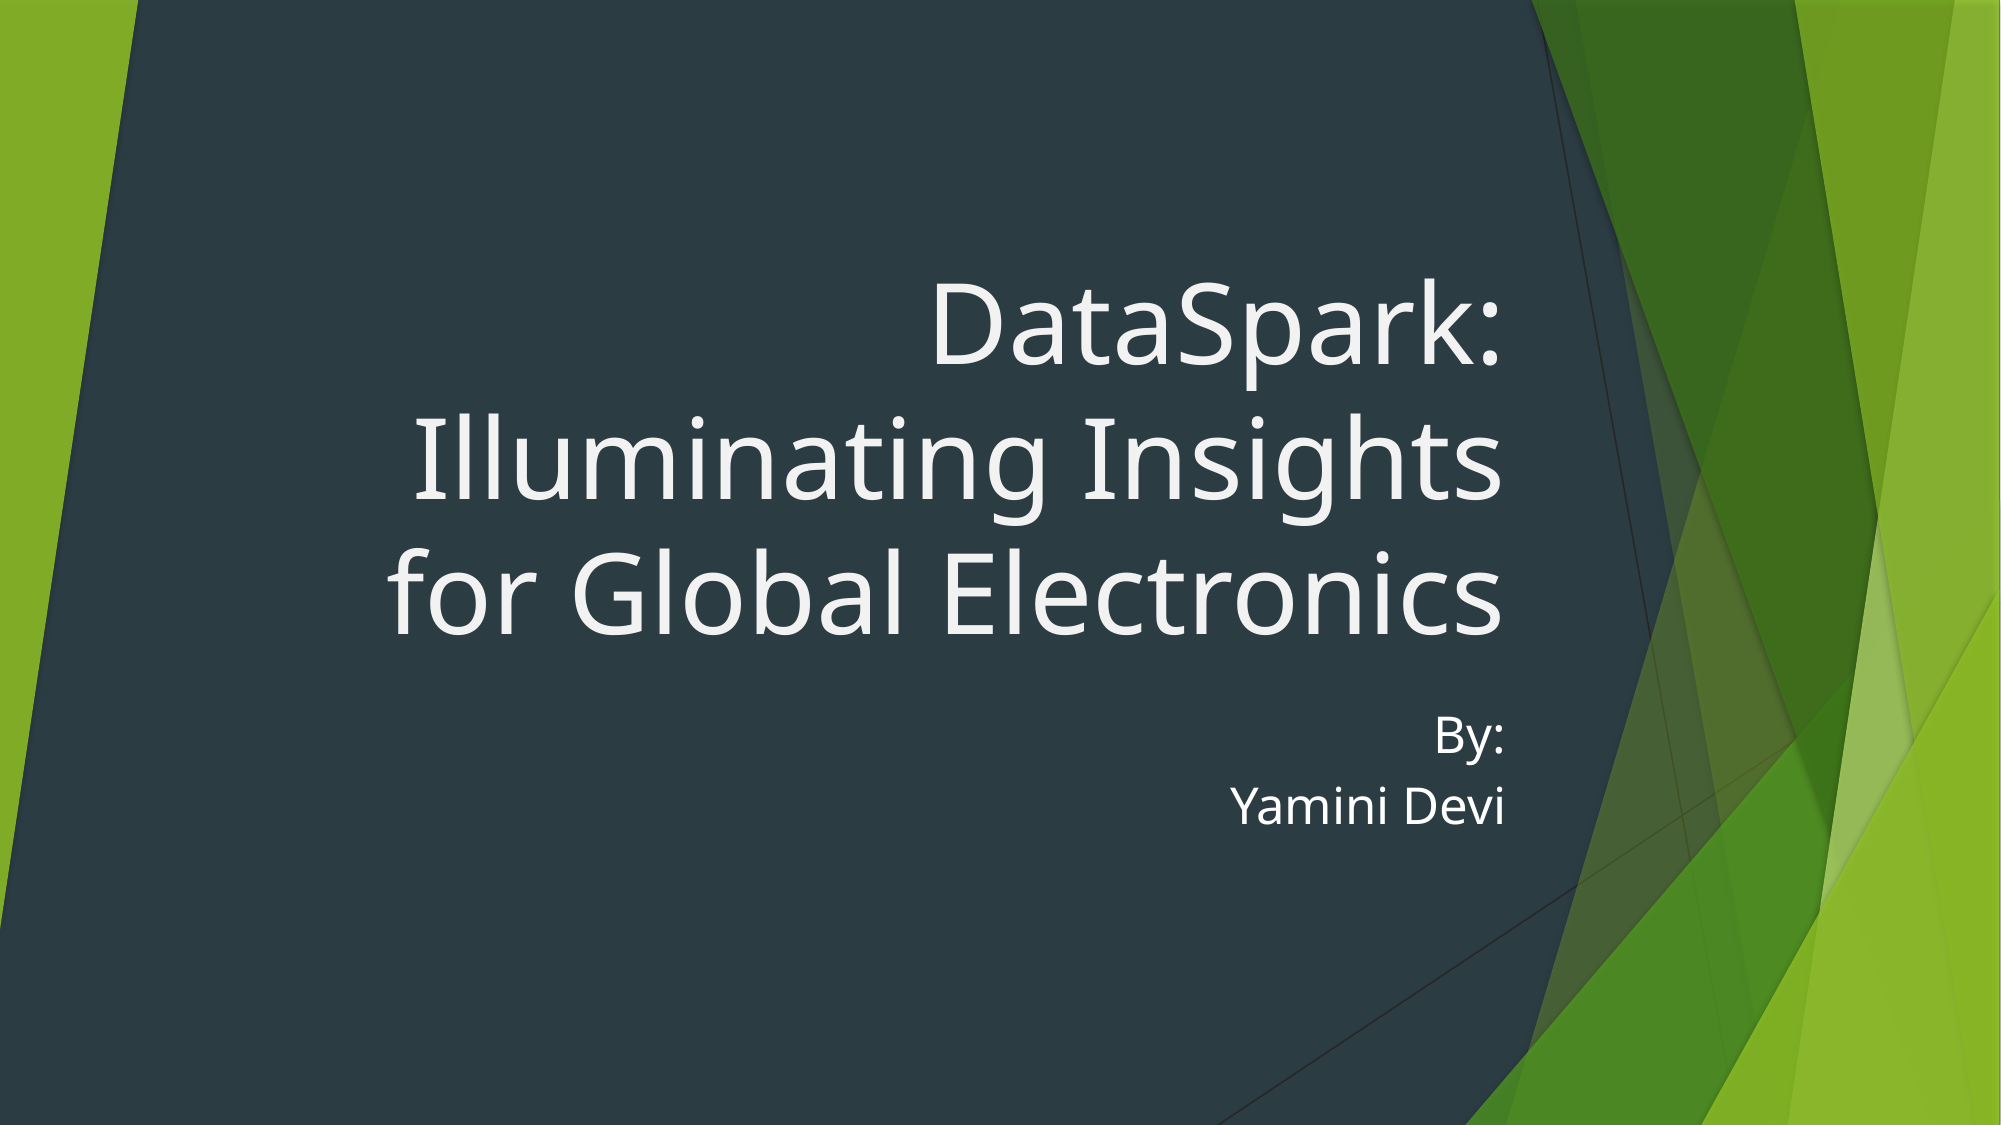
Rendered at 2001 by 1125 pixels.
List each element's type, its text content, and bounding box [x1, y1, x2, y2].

title DataSpark: Illuminating Insights for Global Electronics [247, 394, 1522, 665]
subtitle By: Yamini Devi [247, 665, 1522, 845]
